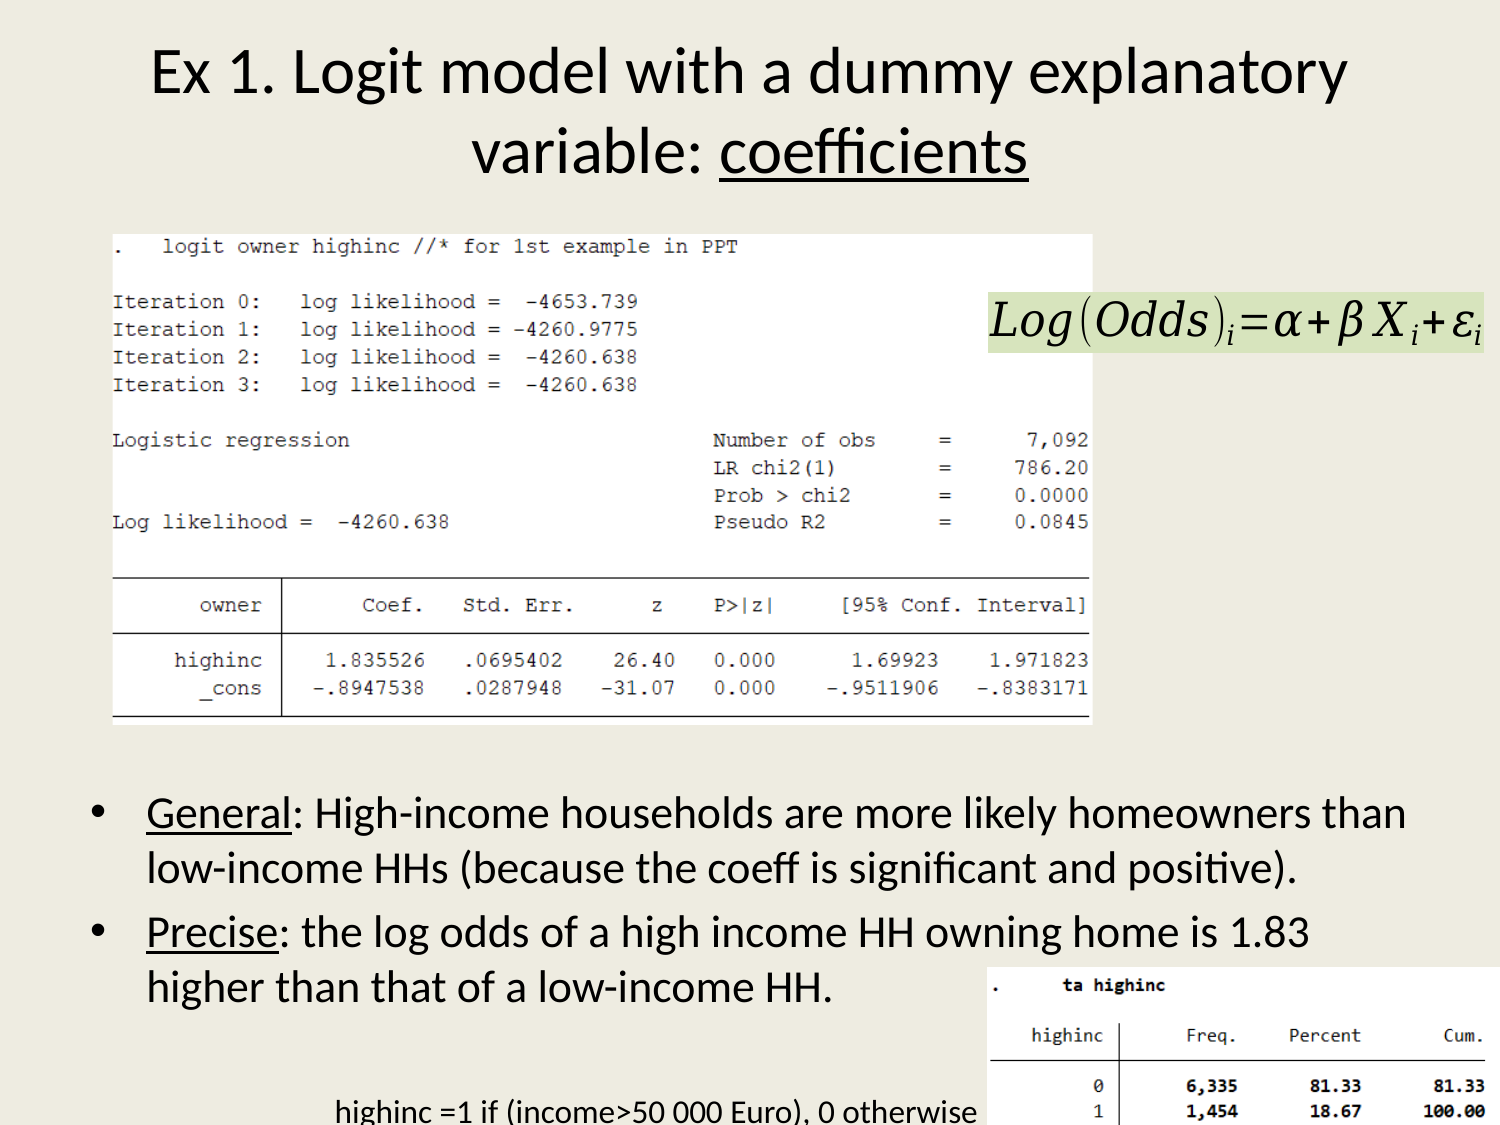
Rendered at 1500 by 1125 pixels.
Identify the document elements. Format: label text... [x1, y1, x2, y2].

picture [112, 234, 1093, 726]
list General: High-income households are more likely homeowners than low-income HHs (because the coeff is significant and positive). Precise: the log odds of a high income HH owning home is 1.83 higher than that of a low-income HH. [75, 312, 1425, 1055]
picture [987, 967, 1500, 1125]
title Ex 1. Logit model with a dummy explanatory variable: coefficients [75, 13, 1425, 201]
text_box highinc =1 if (income>50 000 Euro), 0 otherwise [319, 1082, 982, 1125]
